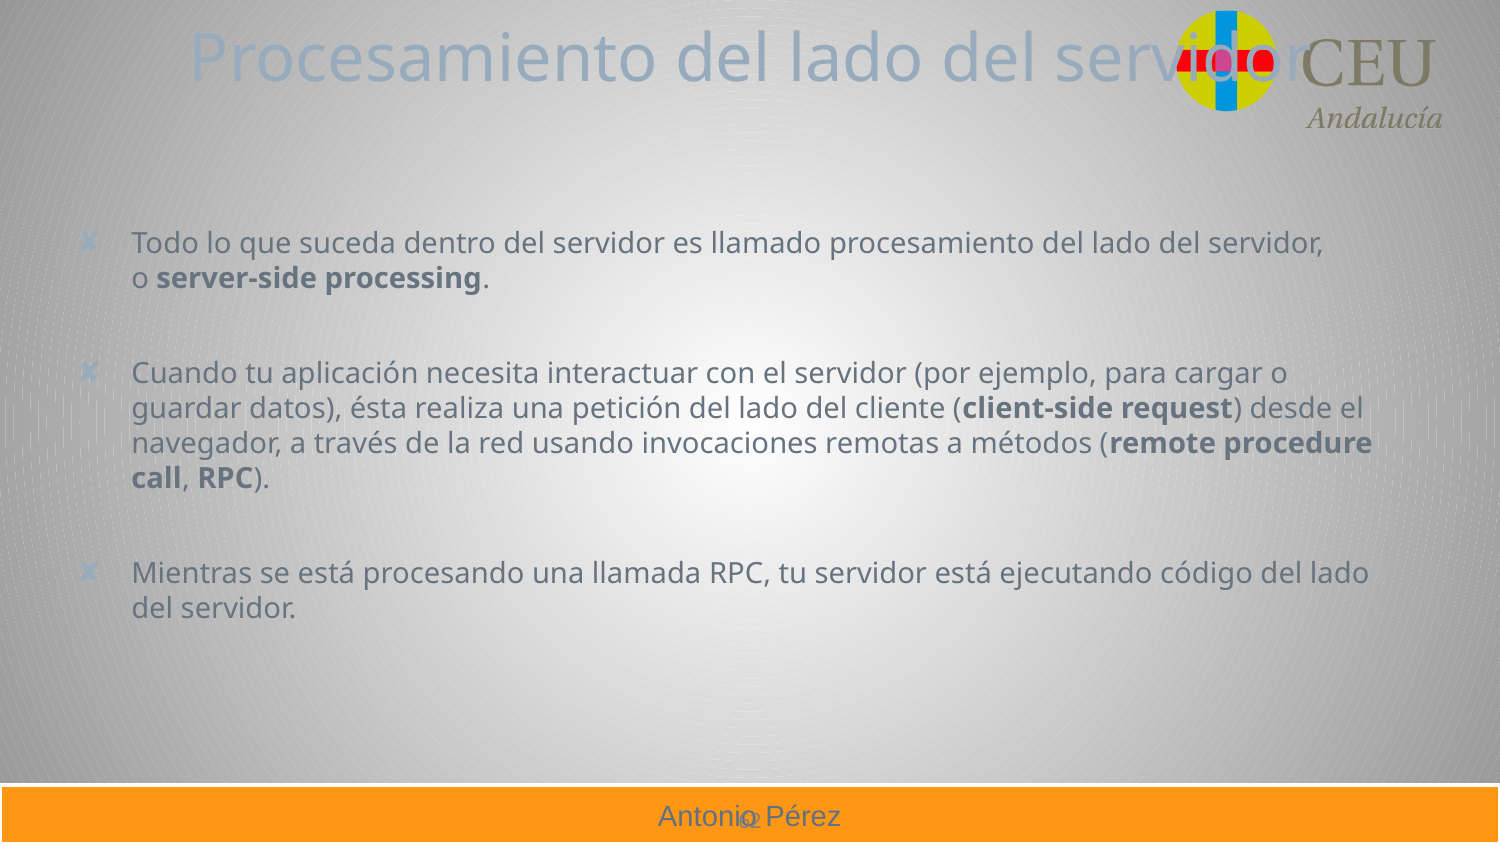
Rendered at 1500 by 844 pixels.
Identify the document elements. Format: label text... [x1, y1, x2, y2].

picture [1163, 141, 1460, 145]
title Procesamiento del lado del servidor [0, 0, 1500, 141]
list Todo lo que suceda dentro del servidor es llamado procesamiento del lado del servidor, o server-side processing. Cuando tu aplicación necesita interactuar con el servidor (por ejemplo, para cargar o guardar datos), ésta realiza una petición del lado del cliente (client-side request) desde el navegador, a través de la red usando invocaciones remotas a métodos (remote procedure call, RPC). Mientras se está procesando una llamada RPC, tu servidor está ejecutando código del lado del servidor. [41, 209, 1388, 770]
slide_number 62 [705, 792, 795, 844]
